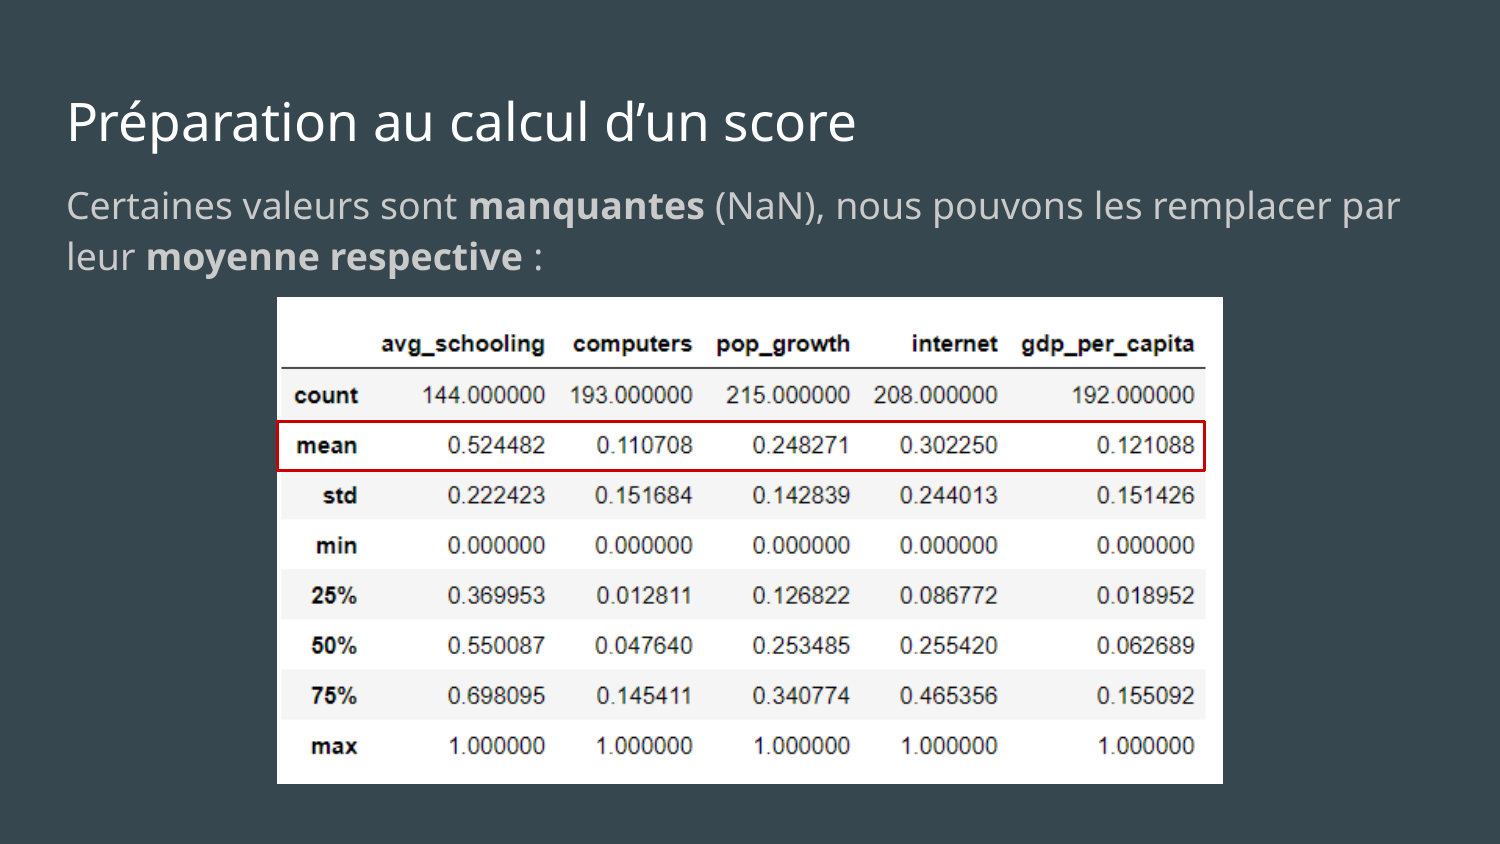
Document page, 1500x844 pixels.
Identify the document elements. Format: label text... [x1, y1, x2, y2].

title Préparation au calcul d’un score [51, 72, 1449, 159]
list Certaines valeurs sont manquantes (NaN), nous pouvons les remplacer par leur moyenne respective : [51, 159, 1449, 750]
picture [277, 297, 1223, 784]
